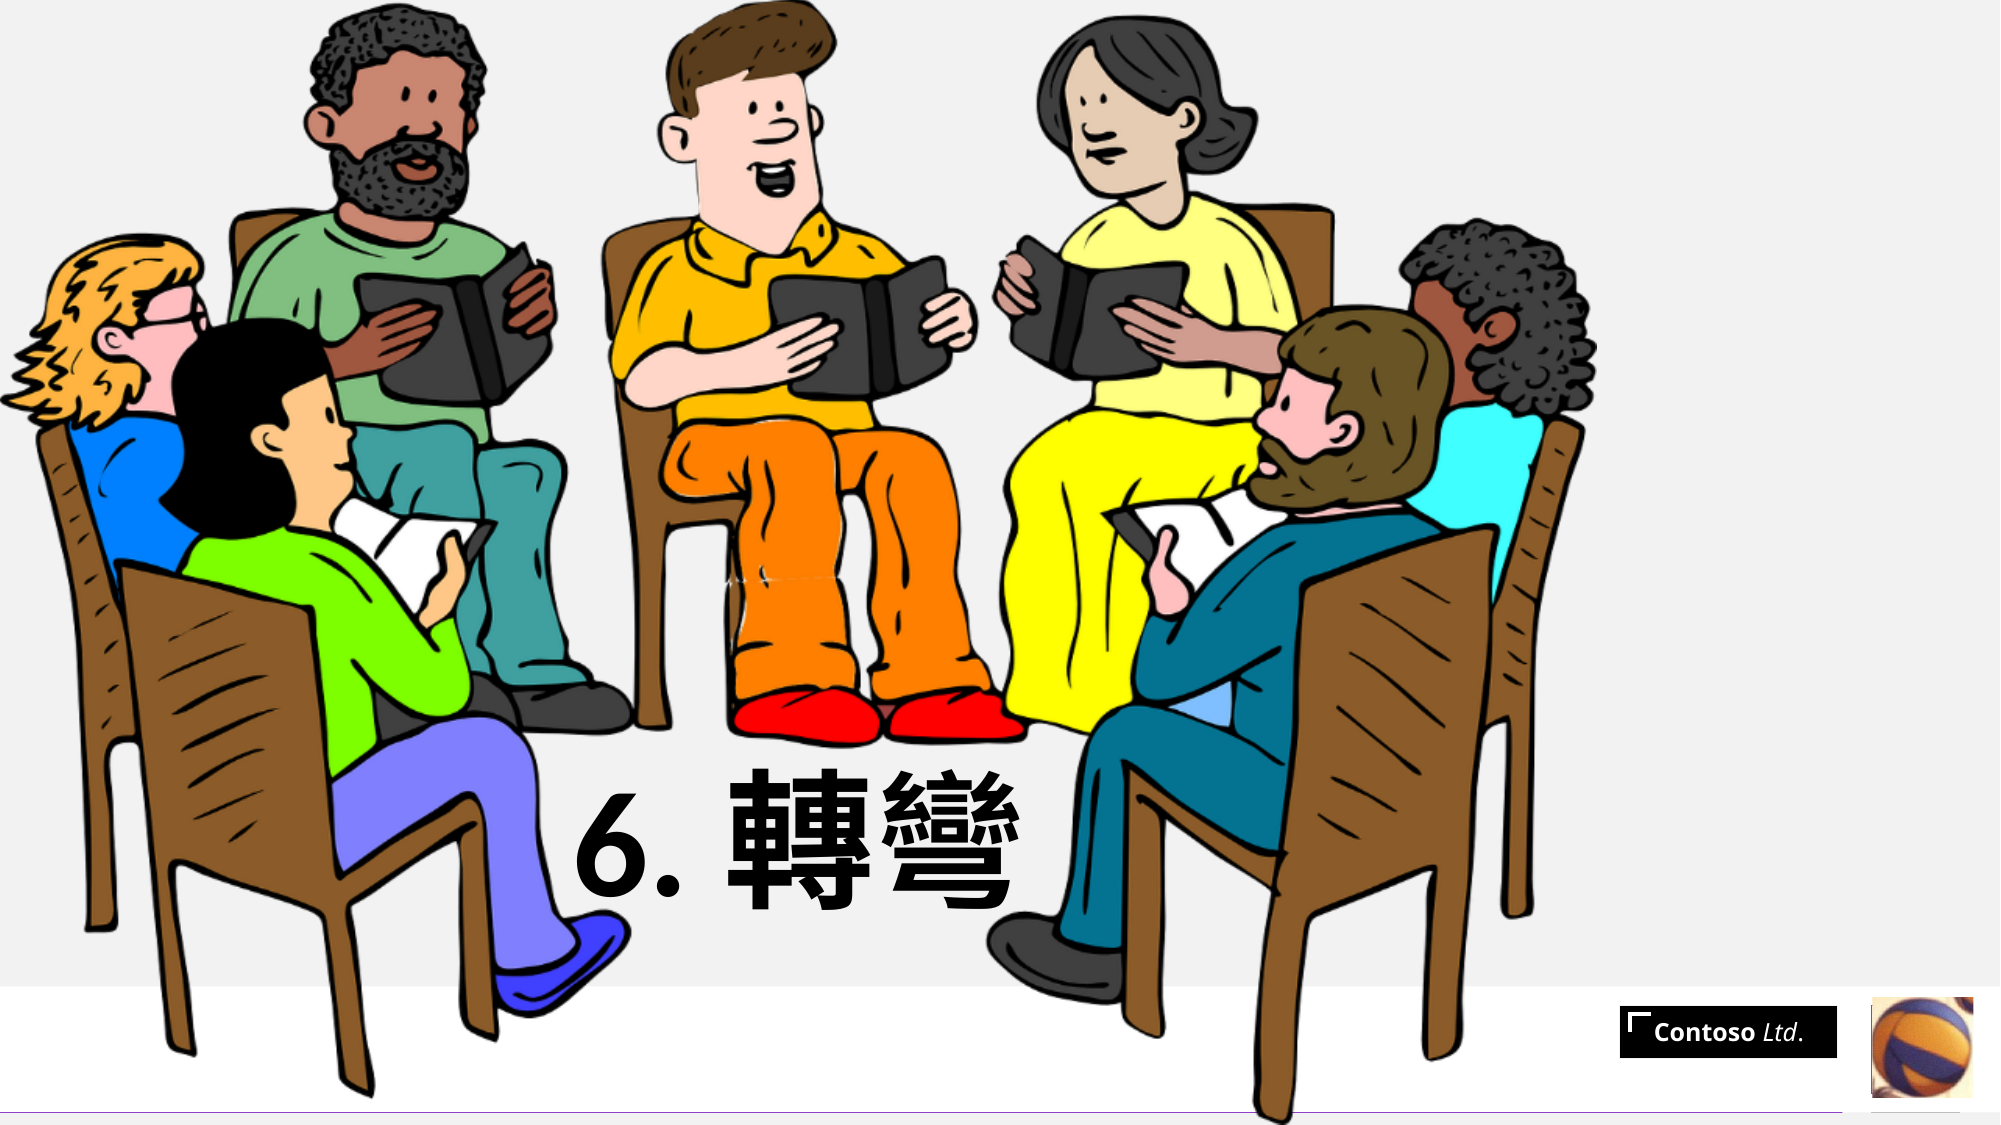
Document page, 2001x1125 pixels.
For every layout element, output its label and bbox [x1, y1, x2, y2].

picture [1872, 997, 1974, 1098]
picture [0, 0, 1597, 1125]
